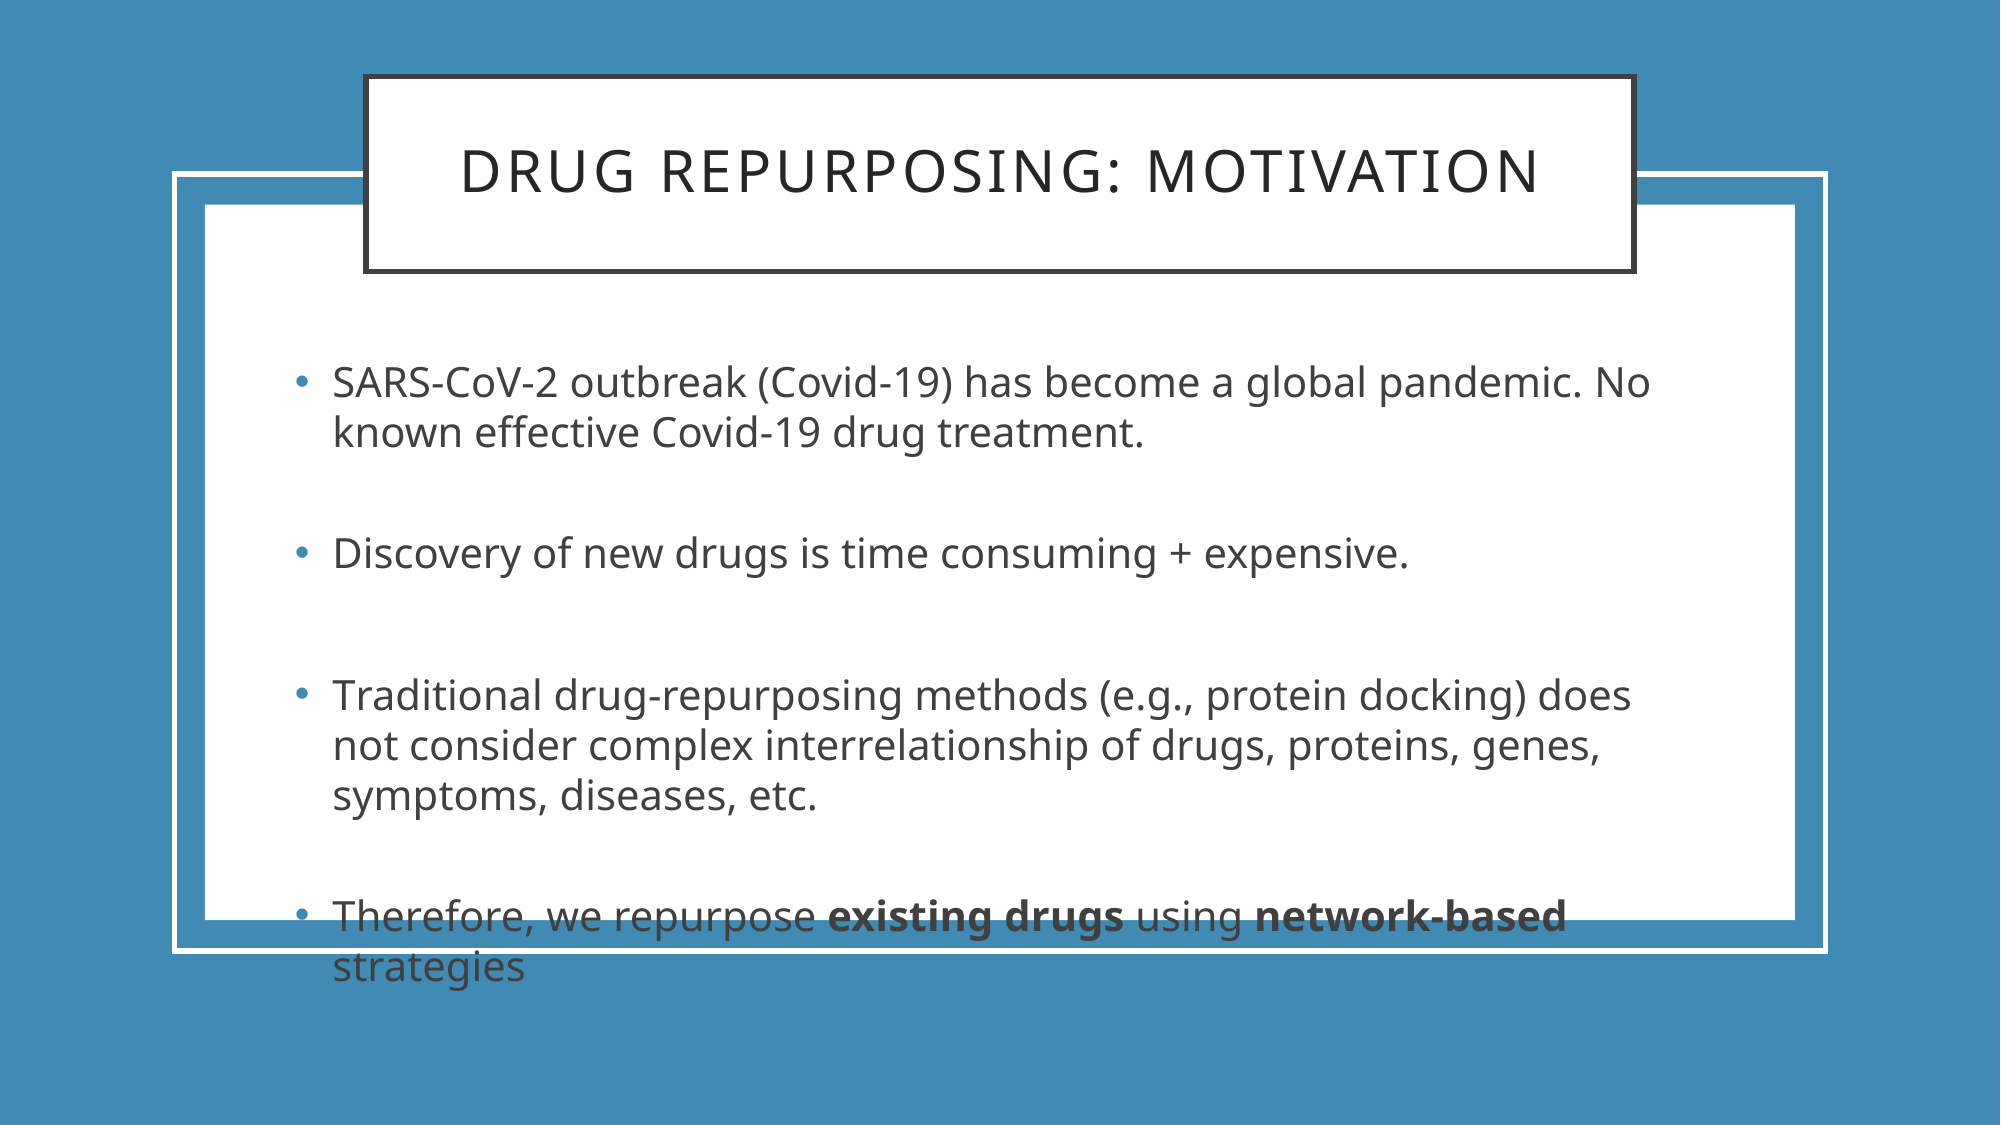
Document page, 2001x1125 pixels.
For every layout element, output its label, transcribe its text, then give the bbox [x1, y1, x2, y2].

text_box [0, 0, 2000, 1125]
text_box [173, 173, 1827, 952]
title Drug repurposing: Motivation [363, 74, 1637, 274]
list SARS-CoV-2 outbreak (Covid-19) has become a global pandemic. No known effective Covid-19 drug treatment. Discovery of new drugs is time consuming + expensive. Traditional drug-repurposing methods (e.g., protein docking) does not consider complex interrelationship of drugs, proteins, genes, symptoms, diseases, etc. Therefore, we repurpose existing drugs using network-based strategies [279, 348, 1721, 821]
